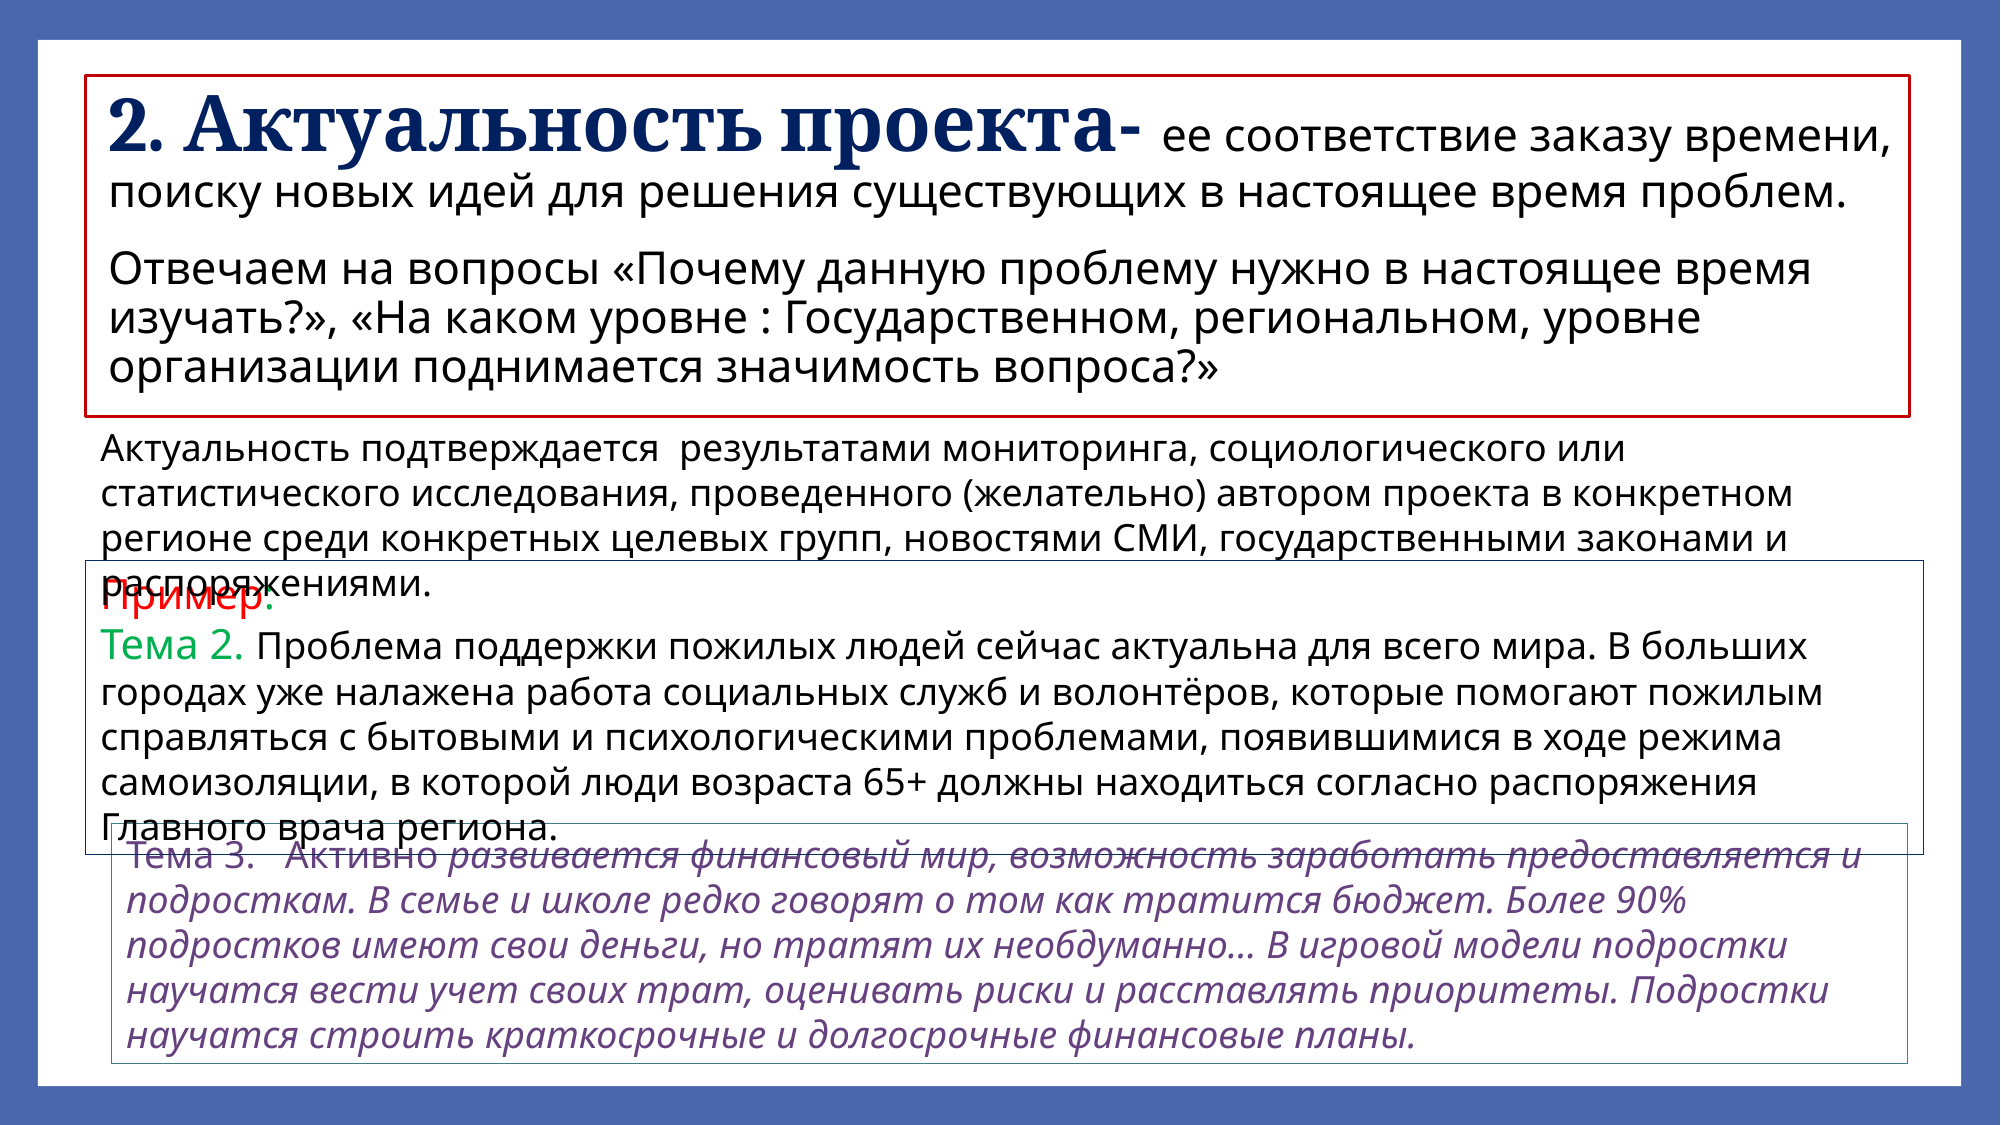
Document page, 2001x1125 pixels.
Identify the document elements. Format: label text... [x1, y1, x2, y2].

text_box Актуальность подтверждается результатами мониторинга, социологического или статистического исследования, проведенного (желательно) автором проекта в конкретном регионе среди конкретных целевых групп, новостями СМИ, государственными законами и распоряжениями. [85, 416, 1933, 611]
text_box Пример: Тема 2. Проблема поддержки пожилых людей сейчас актуальна для всего мира. В больших городах уже налажена работа социальных служб и волонтёров, которые помогают пожилым справляться с бытовыми и психологическими проблемами, появившимися в ходе режима самоизоляции, в которой люди возраста 65+ должны находиться согласно распоряжения Главного врача региона. [85, 611, 1924, 855]
text_box Тема 3. Активно развивается финансовый мир, возможность заработать предоставляется и подросткам. В семье и школе редко говорят о том как тратится бюджет. Более 90% подростков имеют свои деньги, но тратят их необдуманно… В игровой модели подростки научатся вести учет своих трат, оценивать риски и расставлять приоритеты. Подростки научатся строить краткосрочные и долгосрочные финансовые планы. [111, 855, 1908, 1064]
text_box 2. Актуальность проекта- ее соответствие заказу времени, поиску новых идей для решения существующих в настоящее время проблем. Отвечаем на вопросы «Почему данную проблему нужно в настоящее время изучать?», «На каком уровне : Государственном, региональном, уровне организации поднимается значимость вопроса?» [85, 75, 1910, 416]
